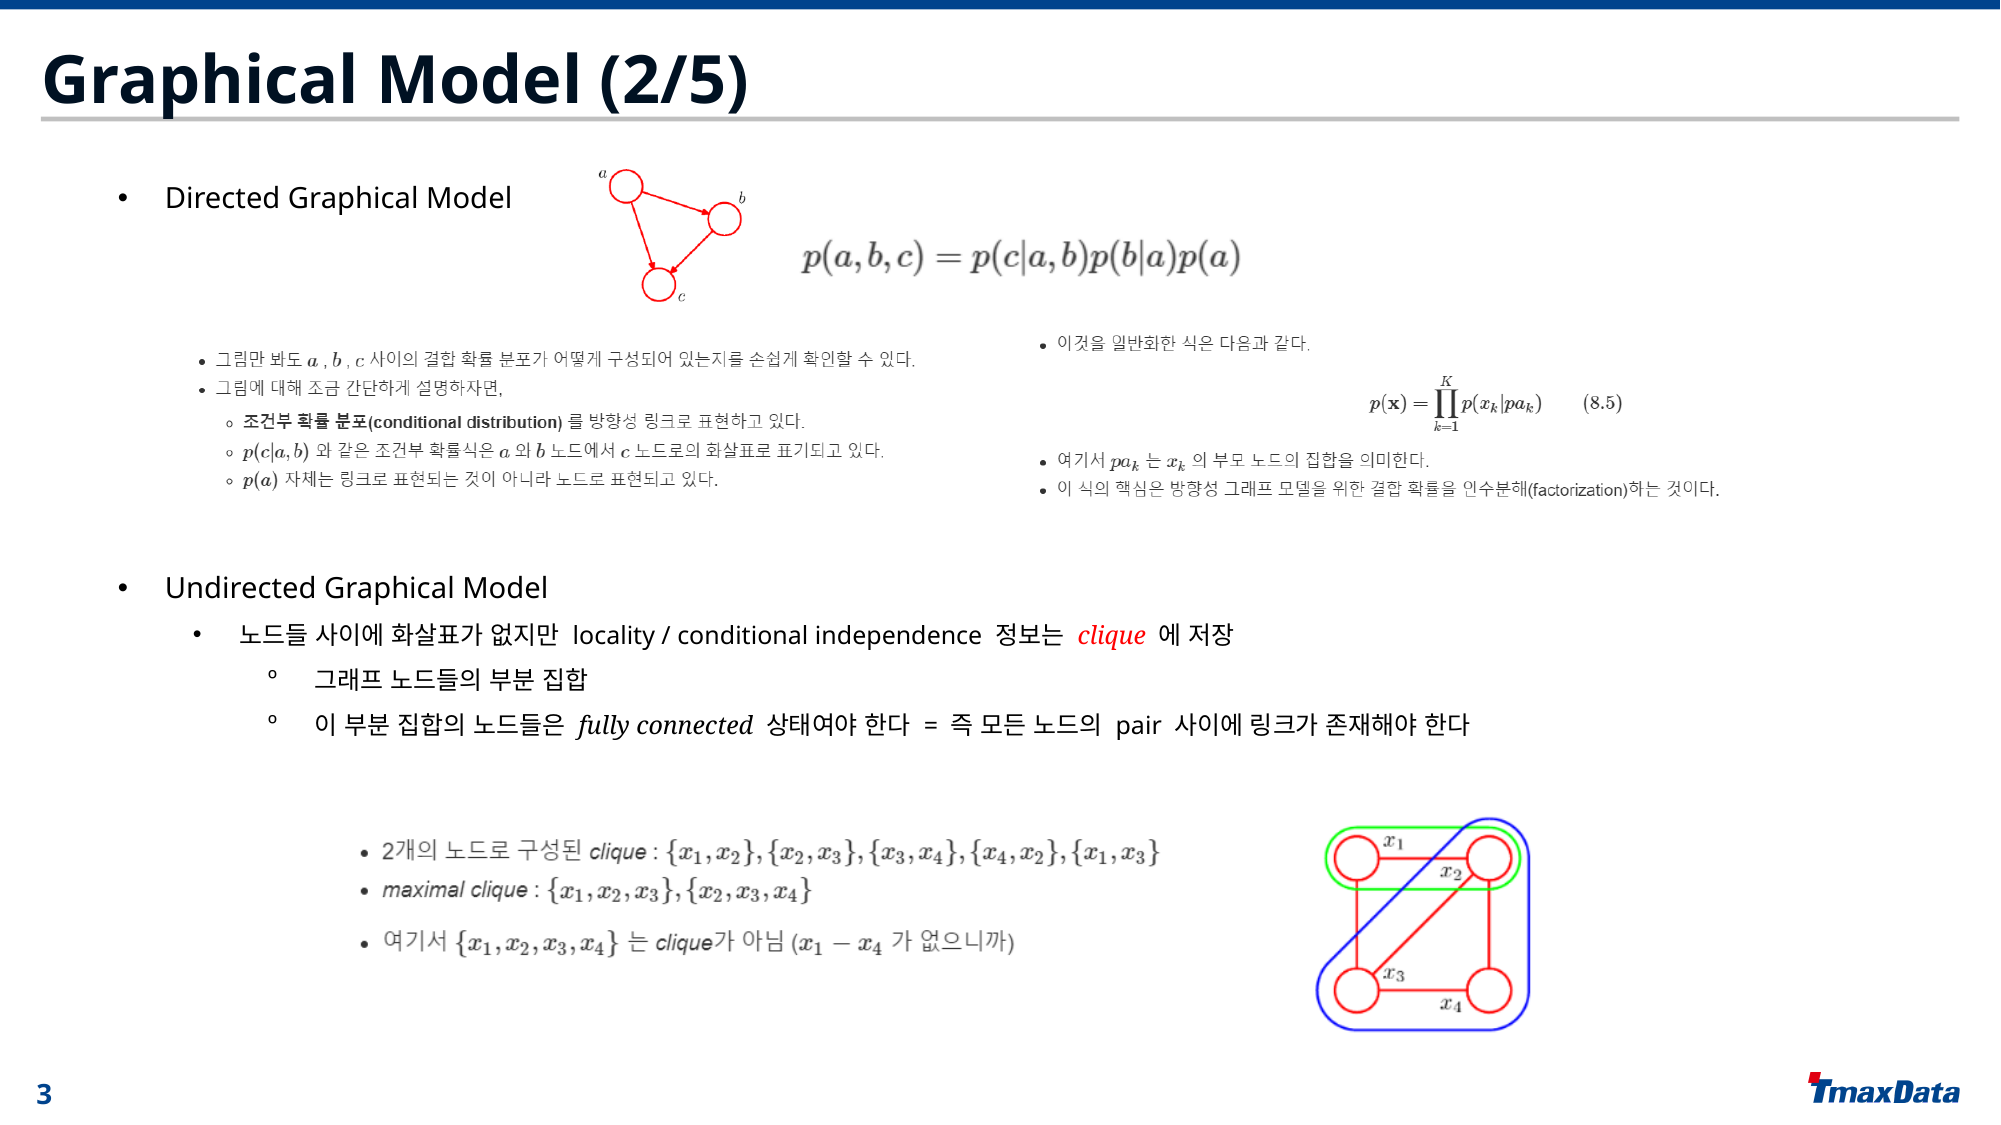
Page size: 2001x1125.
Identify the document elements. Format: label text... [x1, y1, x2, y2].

title Graphical Model (2/5) [40, 16, 1959, 108]
text_box Directed Graphical Model Undirected Graphical Model 노드들 사이에 화살표가 없지만 locality / conditional independence 정보는 clique 에 저장 그래프 노드들의 부분 집합 이 부분 집합의 노드들은 fully connected 상태여야 한다 = 즉 모든 노드의 pair 사이에 링크가 존재해야 한다 [103, 154, 1937, 792]
picture [348, 831, 1164, 961]
picture [168, 160, 1244, 497]
picture [1305, 807, 1541, 1044]
picture [1031, 328, 1730, 505]
picture [1808, 1072, 1960, 1103]
